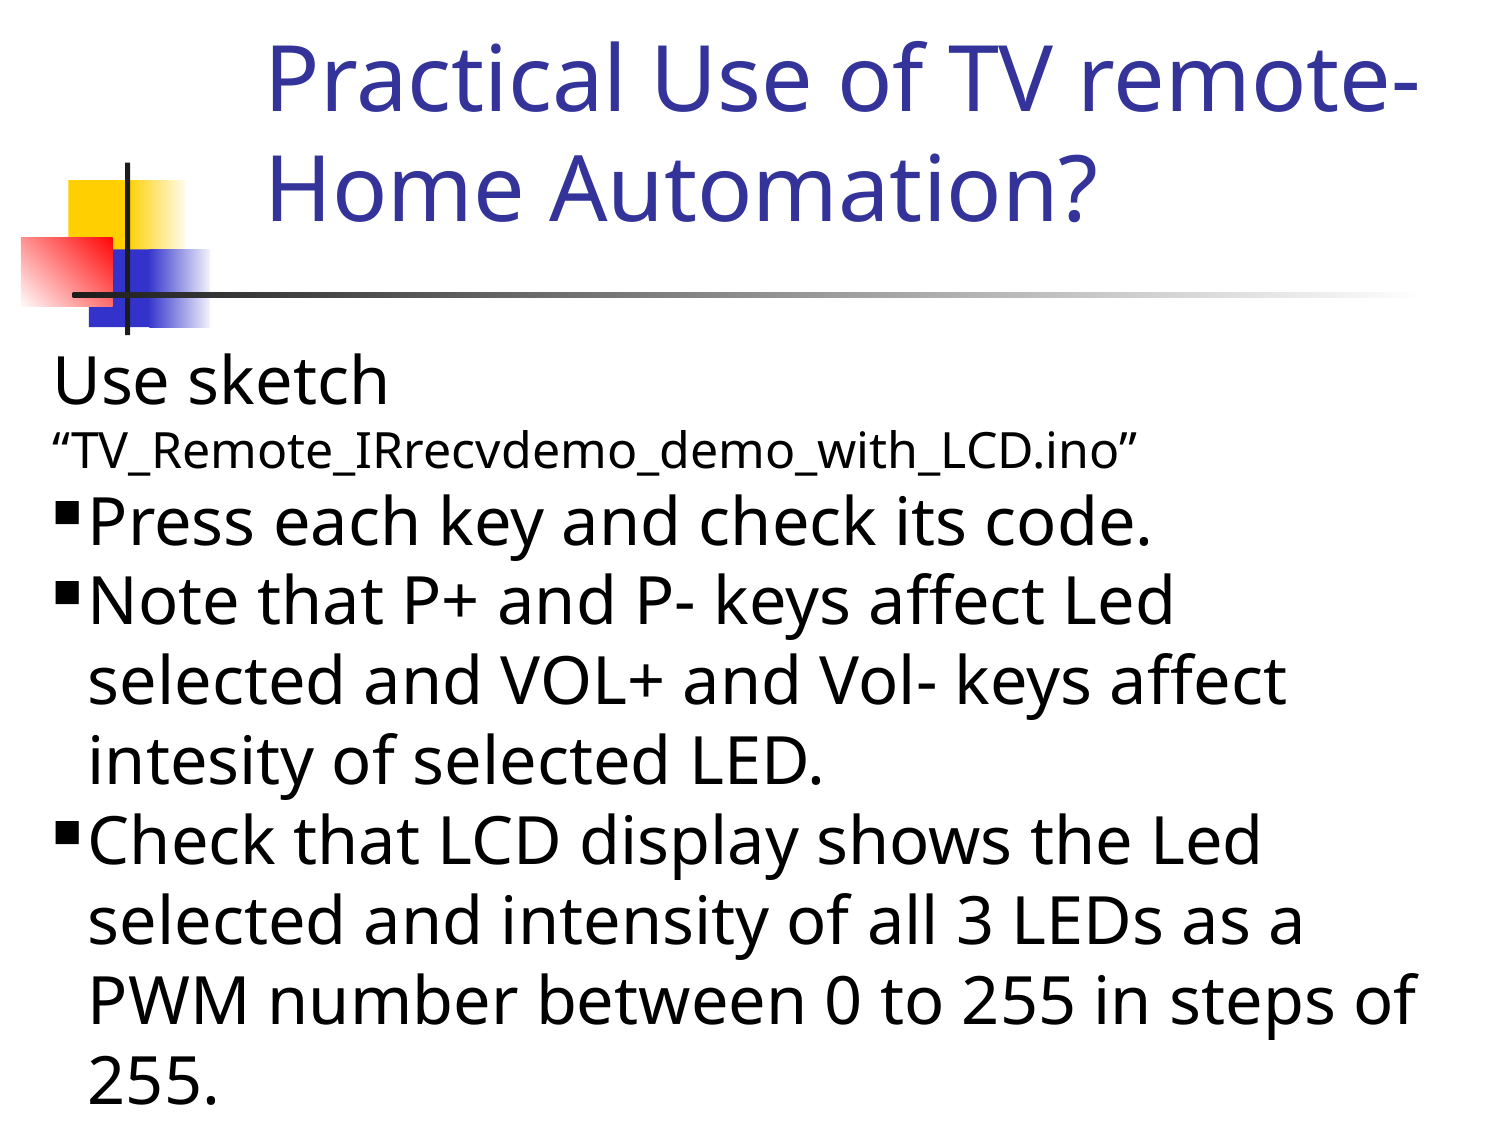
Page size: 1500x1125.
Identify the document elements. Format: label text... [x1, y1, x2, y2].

text_box Practical Use of TV remote- Home Automation? [249, 12, 1467, 165]
text_box Use sketch “TV_Remote_IRrecvdemo_demo_with_LCD.ino” Press each key and check its code. Note that P+ and P- keys affect Led selected and VOL+ and Vol- keys affect intesity of selected LED. Check that LCD display shows the Led selected and intensity of all 3 LEDs as a PWM number between 0 to 255 in steps of 255. [37, 330, 1469, 1063]
